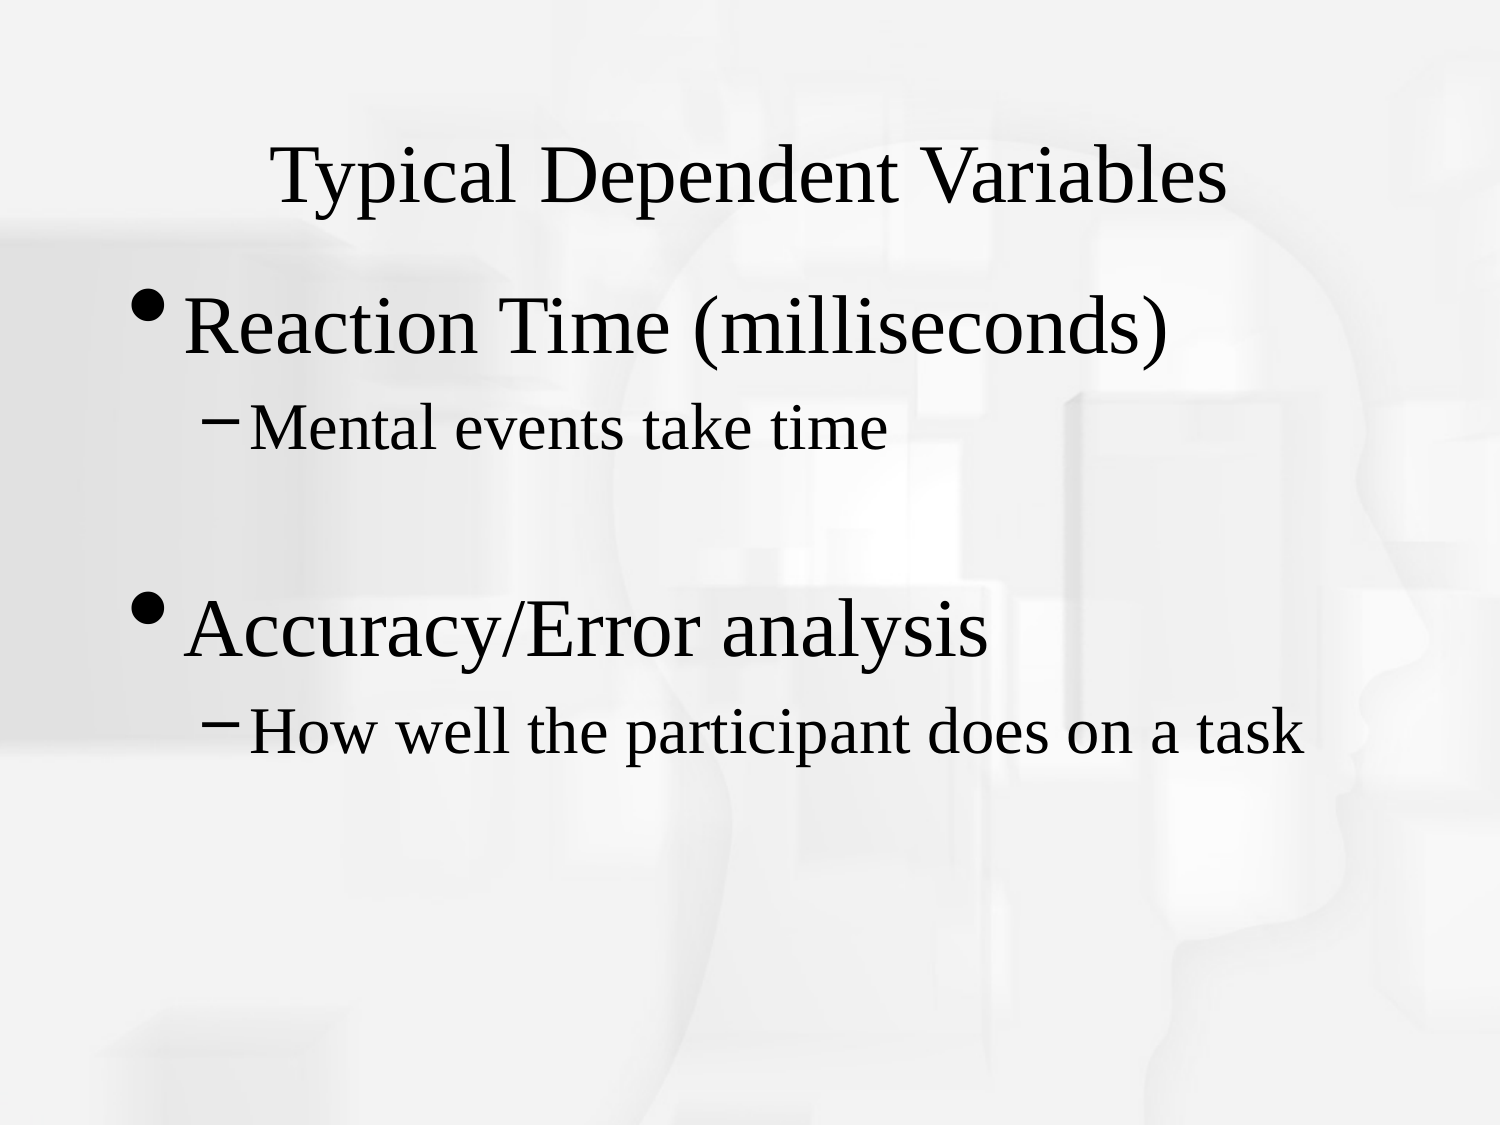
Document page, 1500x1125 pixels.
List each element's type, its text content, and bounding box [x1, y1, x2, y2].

text_box Reaction Time (milliseconds) Mental events take time Accuracy/Error analysis How well the participant does on a task [112, 262, 1388, 975]
title Typical Dependent Variables [112, 137, 1388, 200]
picture [0, 0, 1500, 1125]
